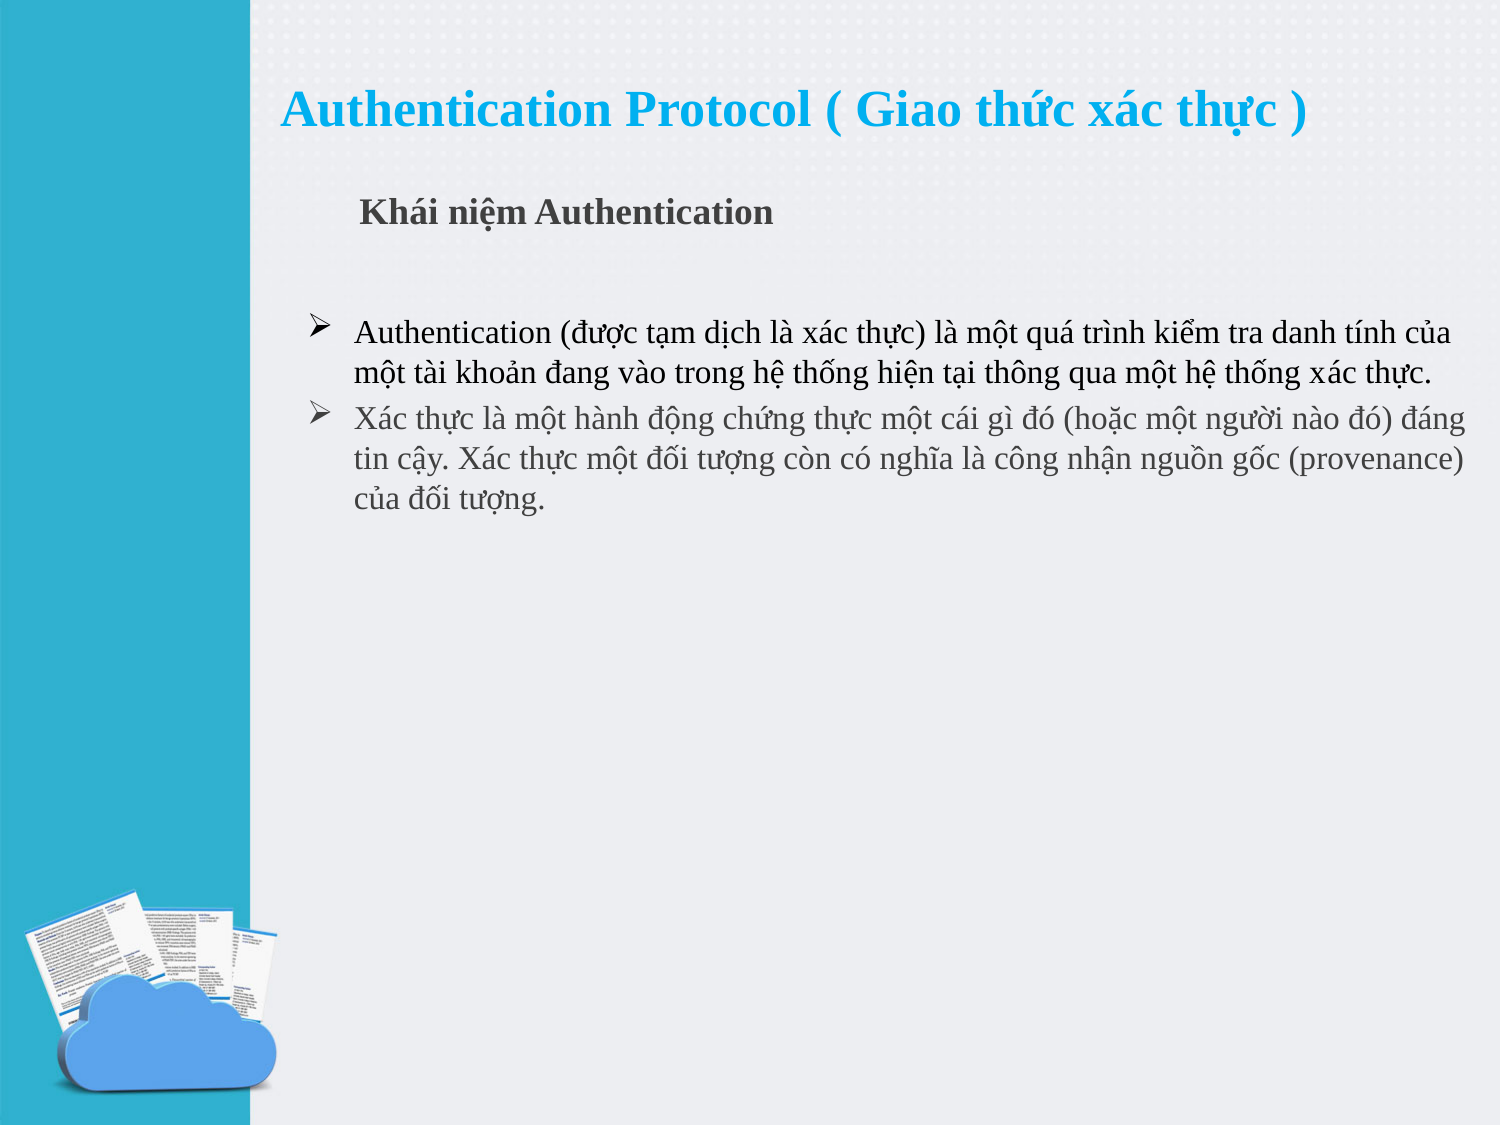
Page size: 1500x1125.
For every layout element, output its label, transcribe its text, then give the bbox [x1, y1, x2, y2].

title Authentication Protocol ( Giao thức xác thực ) [265, 66, 1500, 209]
picture [0, 0, 1500, 1125]
list Authentication (được tạm dịch là xác thực) là một quá trình kiểm tra danh tính của một tài khoản đang vào trong hệ thống hiện tại thông qua một hệ thống xác thực. Xác thực là một hành động chứng thực một cái gì đó (hoặc một người nào đó) đáng tin cậy. Xác thực một đối tượng còn có nghĩa là công nhận nguồn gốc (provenance) của đối tượng. [242, 302, 1500, 539]
list Khái niệm Authentication [344, 196, 1422, 283]
